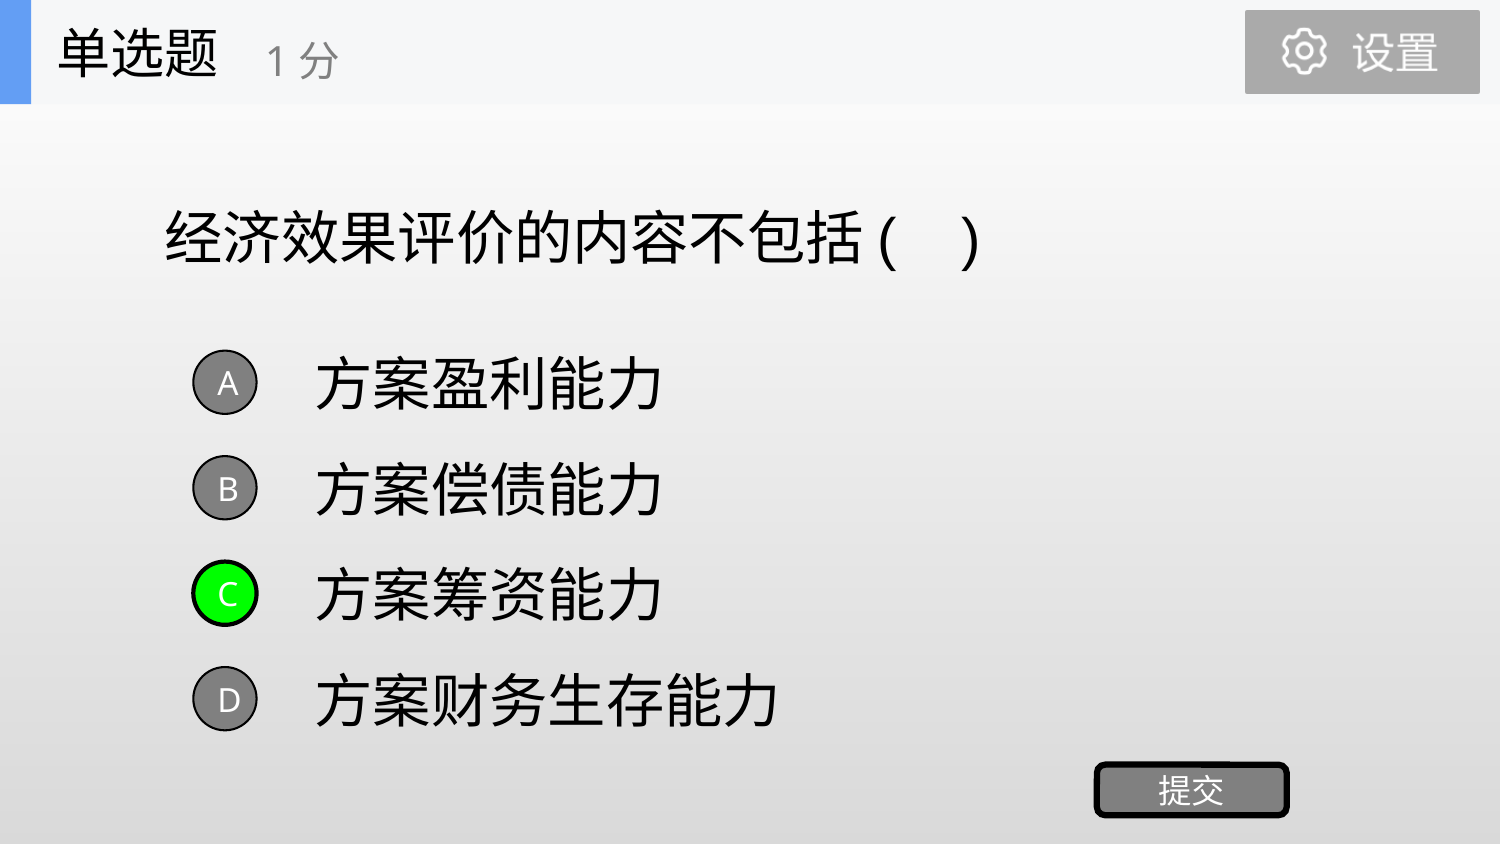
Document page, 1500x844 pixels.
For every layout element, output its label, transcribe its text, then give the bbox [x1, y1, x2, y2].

text_box 方案筹资能力 [299, 553, 1350, 633]
text_box 方案偿债能力 [299, 448, 1350, 528]
text_box D [192, 665, 258, 732]
text_box C [192, 560, 258, 626]
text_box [0, 0, 1500, 105]
picture [1245, 10, 1480, 94]
text_box 提交 [1095, 763, 1288, 817]
text_box 方案财务生存能力 [299, 659, 1350, 739]
text_box 方案盈利能力 [299, 342, 1350, 422]
text_box A [192, 349, 258, 415]
text_box B [192, 455, 258, 521]
text_box 经济效果评价的内容不包括( ) [149, 105, 1350, 368]
